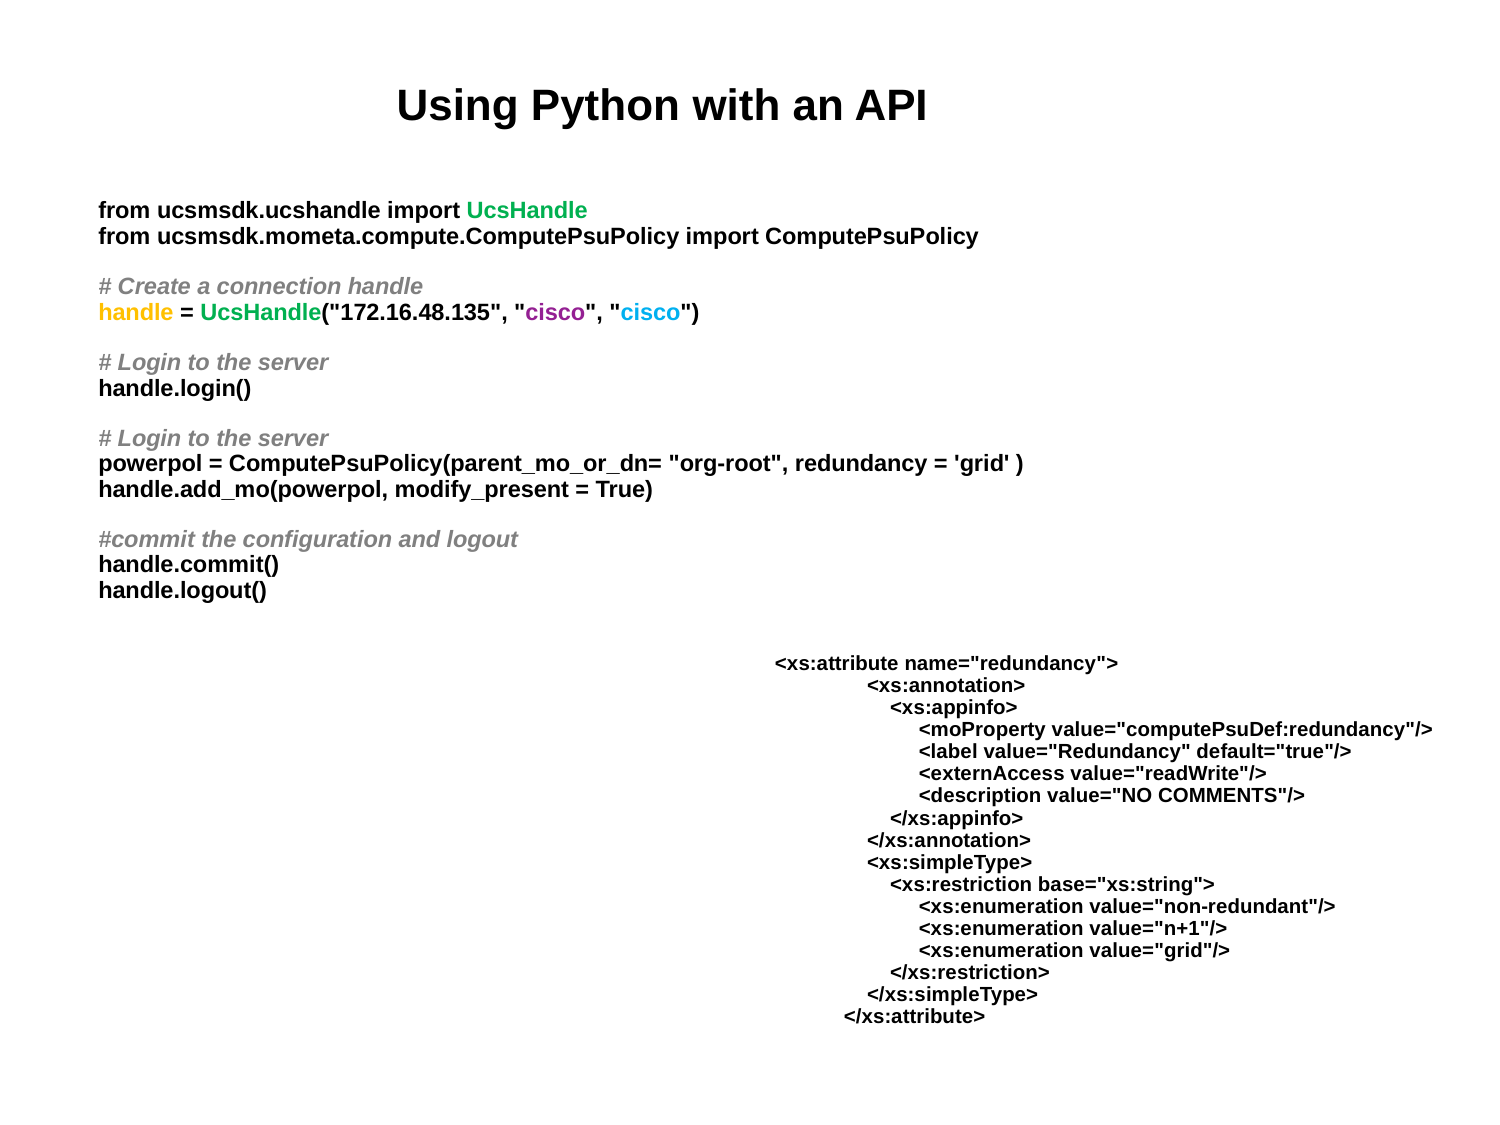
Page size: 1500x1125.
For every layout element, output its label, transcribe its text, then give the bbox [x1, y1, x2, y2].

text_box from ucsmsdk.ucshandle import UcsHandle from ucsmsdk.mometa.compute.ComputePsuPolicy import ComputePsuPolicy # Create a connection handle handle = UcsHandle("172.16.48.135", "cisco", "cisco") # Login to the server handle.login() # Login to the server powerpol = ComputePsuPolicy(parent_mo_or_dn= "org-root", redundancy = 'grid' ) handle.add_mo(powerpol, modify_present = True) #commit the configuration and logout handle.commit() handle.logout() [92, 192, 1030, 609]
text_box <xs:attribute name="redundancy"> <xs:annotation> <xs:appinfo> <moProperty value="computePsuDef:redundancy"/> <label value="Redundancy" default="true"/> <externAccess value="readWrite"/> <description value="NO COMMENTS"/> </xs:appinfo> </xs:annotation> <xs:simpleType> <xs:restriction base="xs:string"> <xs:enumeration value="non-redundant"/> <xs:enumeration value="n+1"/> <xs:enumeration value="grid"/> </xs:restriction> </xs:simpleType> </xs:attribute> [769, 646, 1440, 1034]
text_box Using Python with an API [390, 76, 936, 136]
